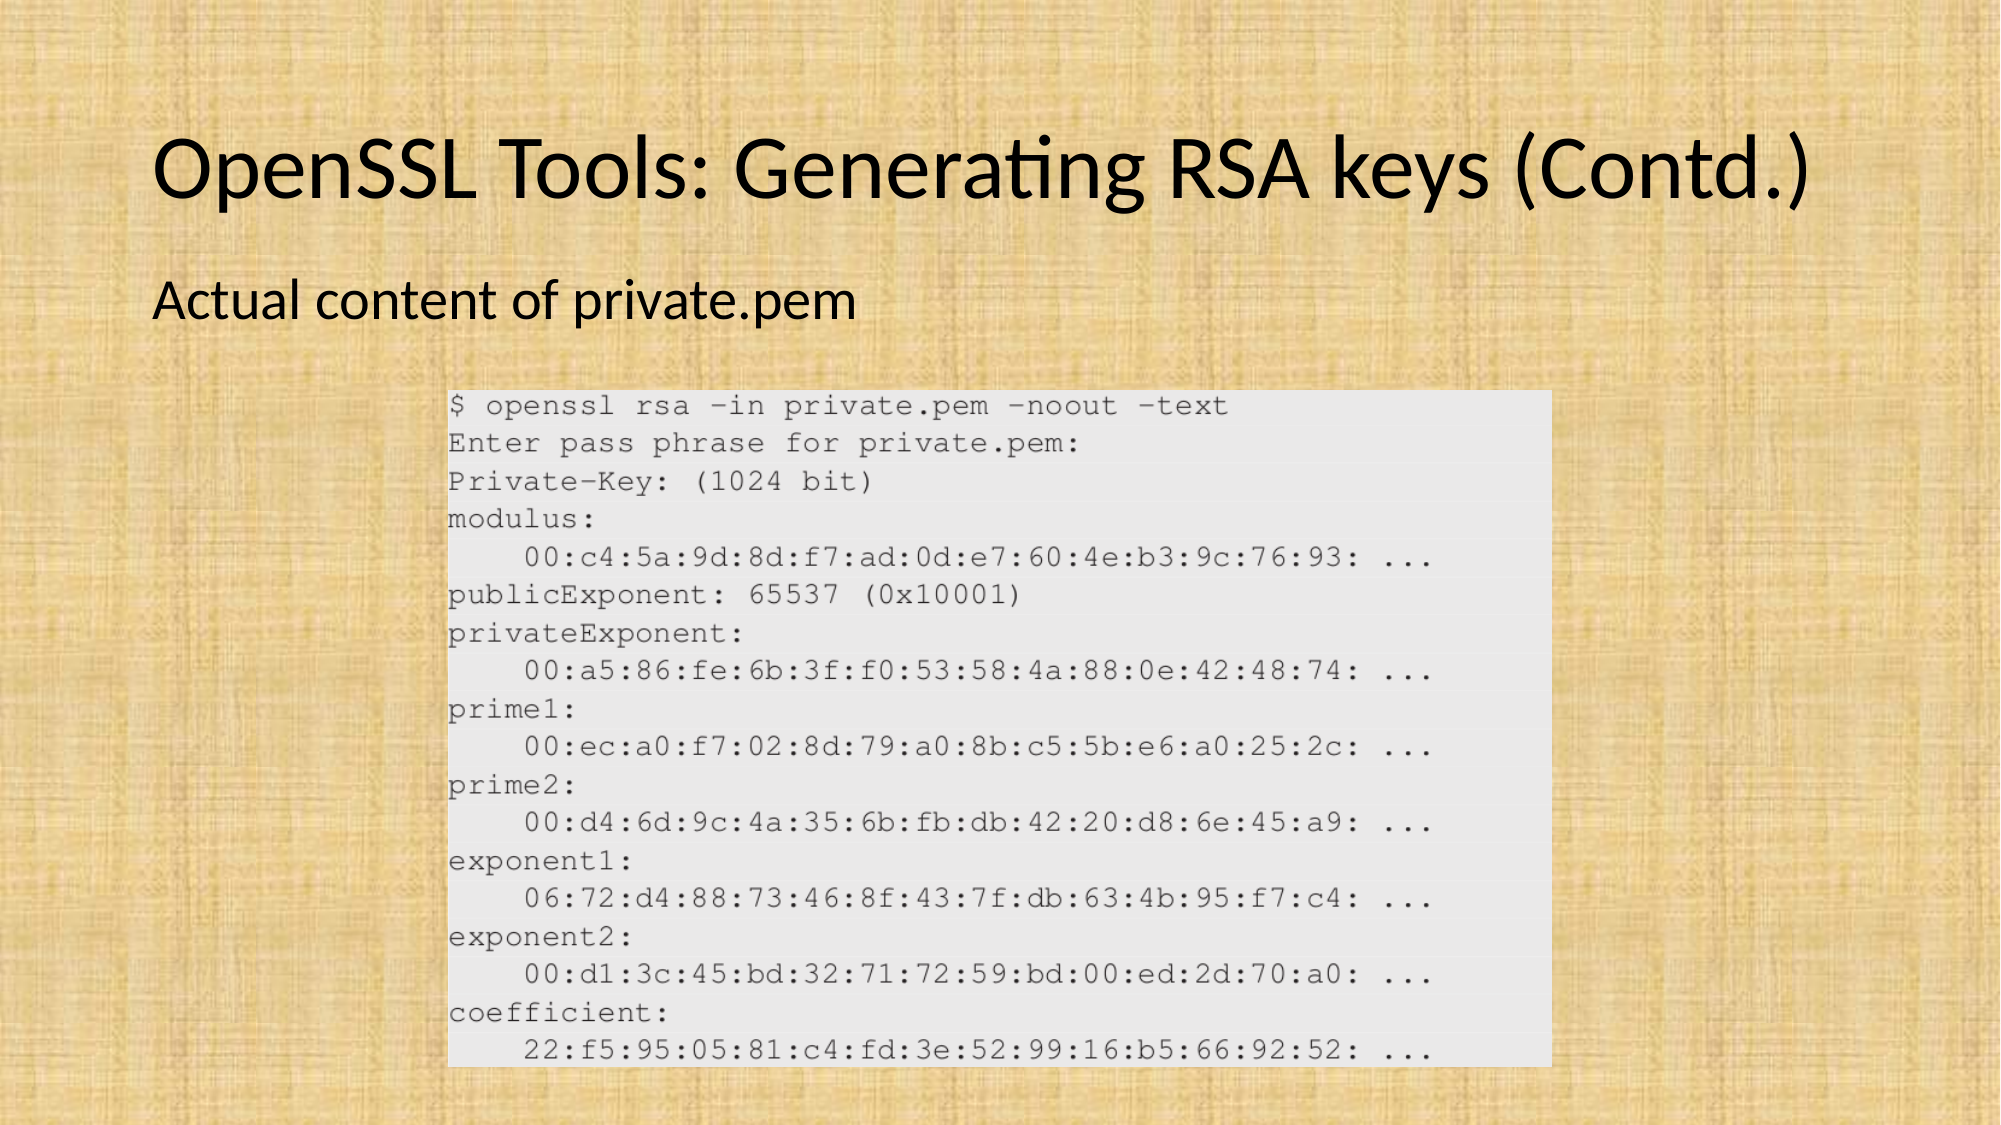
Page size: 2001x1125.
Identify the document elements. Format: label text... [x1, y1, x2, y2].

title OpenSSL Tools: Generating RSA keys (Contd.) [137, 59, 1863, 261]
picture [0, 0, 2001, 1125]
list Actual content of private.pem [137, 261, 1863, 976]
